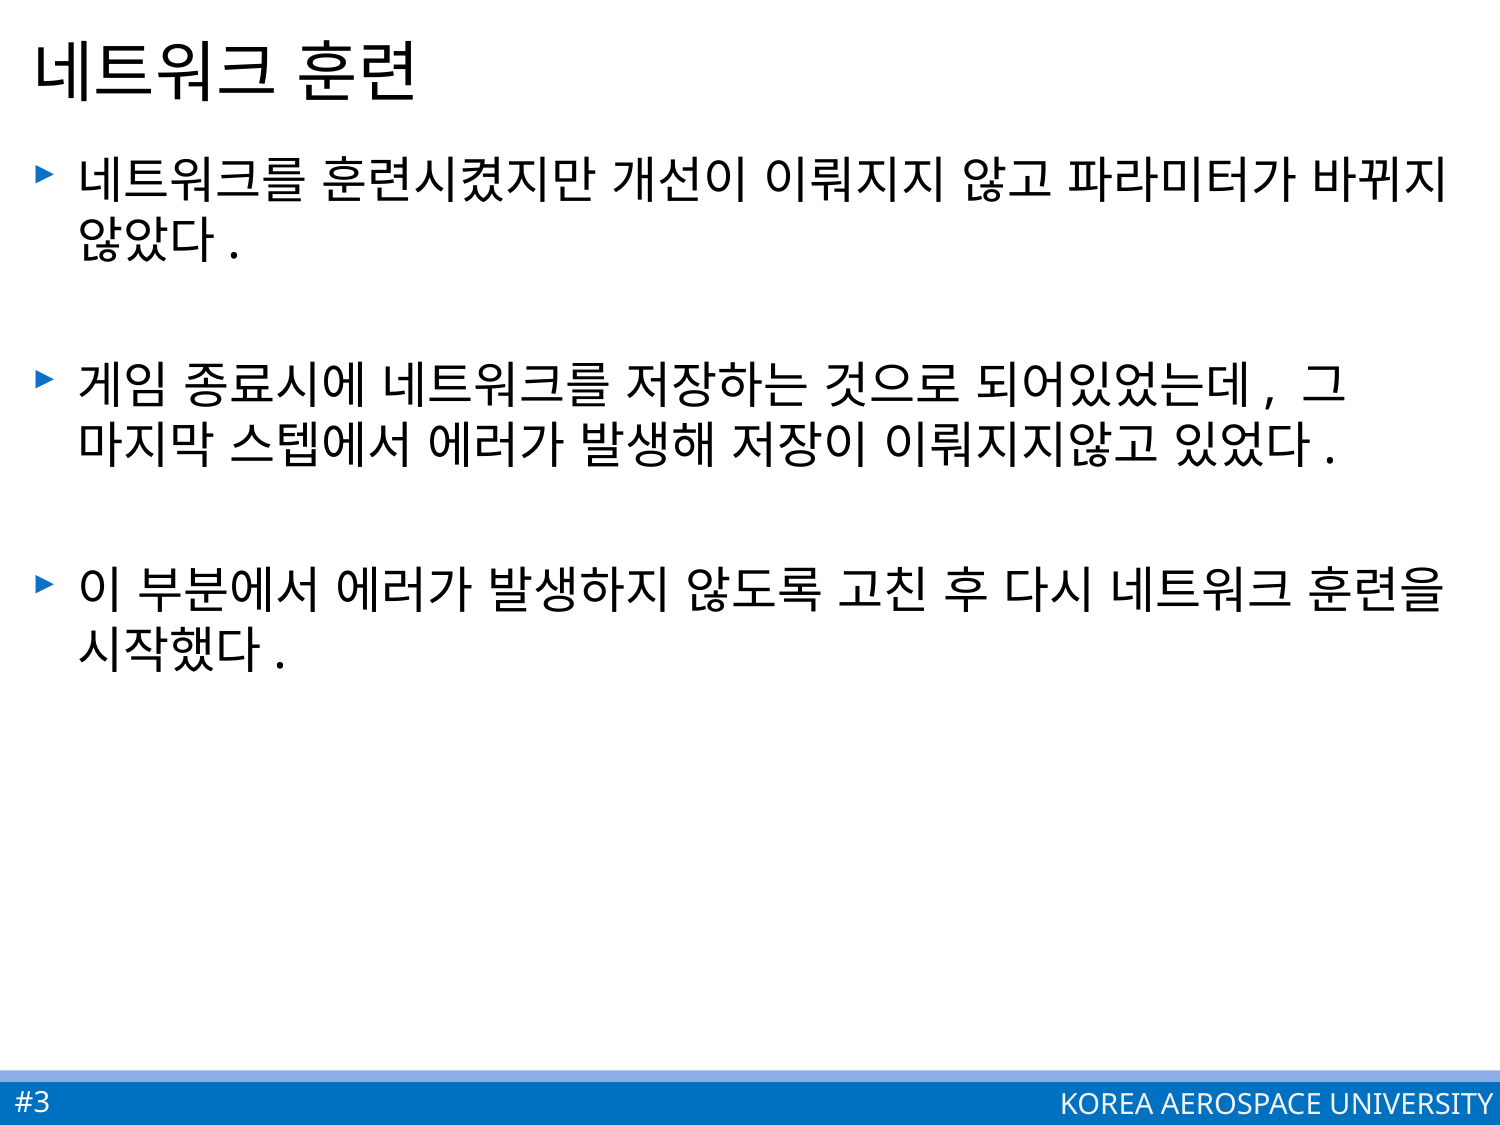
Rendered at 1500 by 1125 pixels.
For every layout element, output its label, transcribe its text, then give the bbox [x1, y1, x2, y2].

title 네트워크 훈련 [17, 13, 1483, 126]
slide_number #3 [0, 1081, 325, 1125]
list 네트워크를 훈련시켰지만 개선이 이뤄지지 않고 파라미터가 바뀌지 않았다. 게임 종료시에 네트워크를 저장하는 것으로 되어있었는데, 그 마지막 스텝에서 에러가 발생해 저장이 이뤄지지않고 있었다. 이 부분에서 에러가 발생하지 않도록 고친 후 다시 네트워크 훈련을 시작했다. [17, 141, 1483, 1063]
